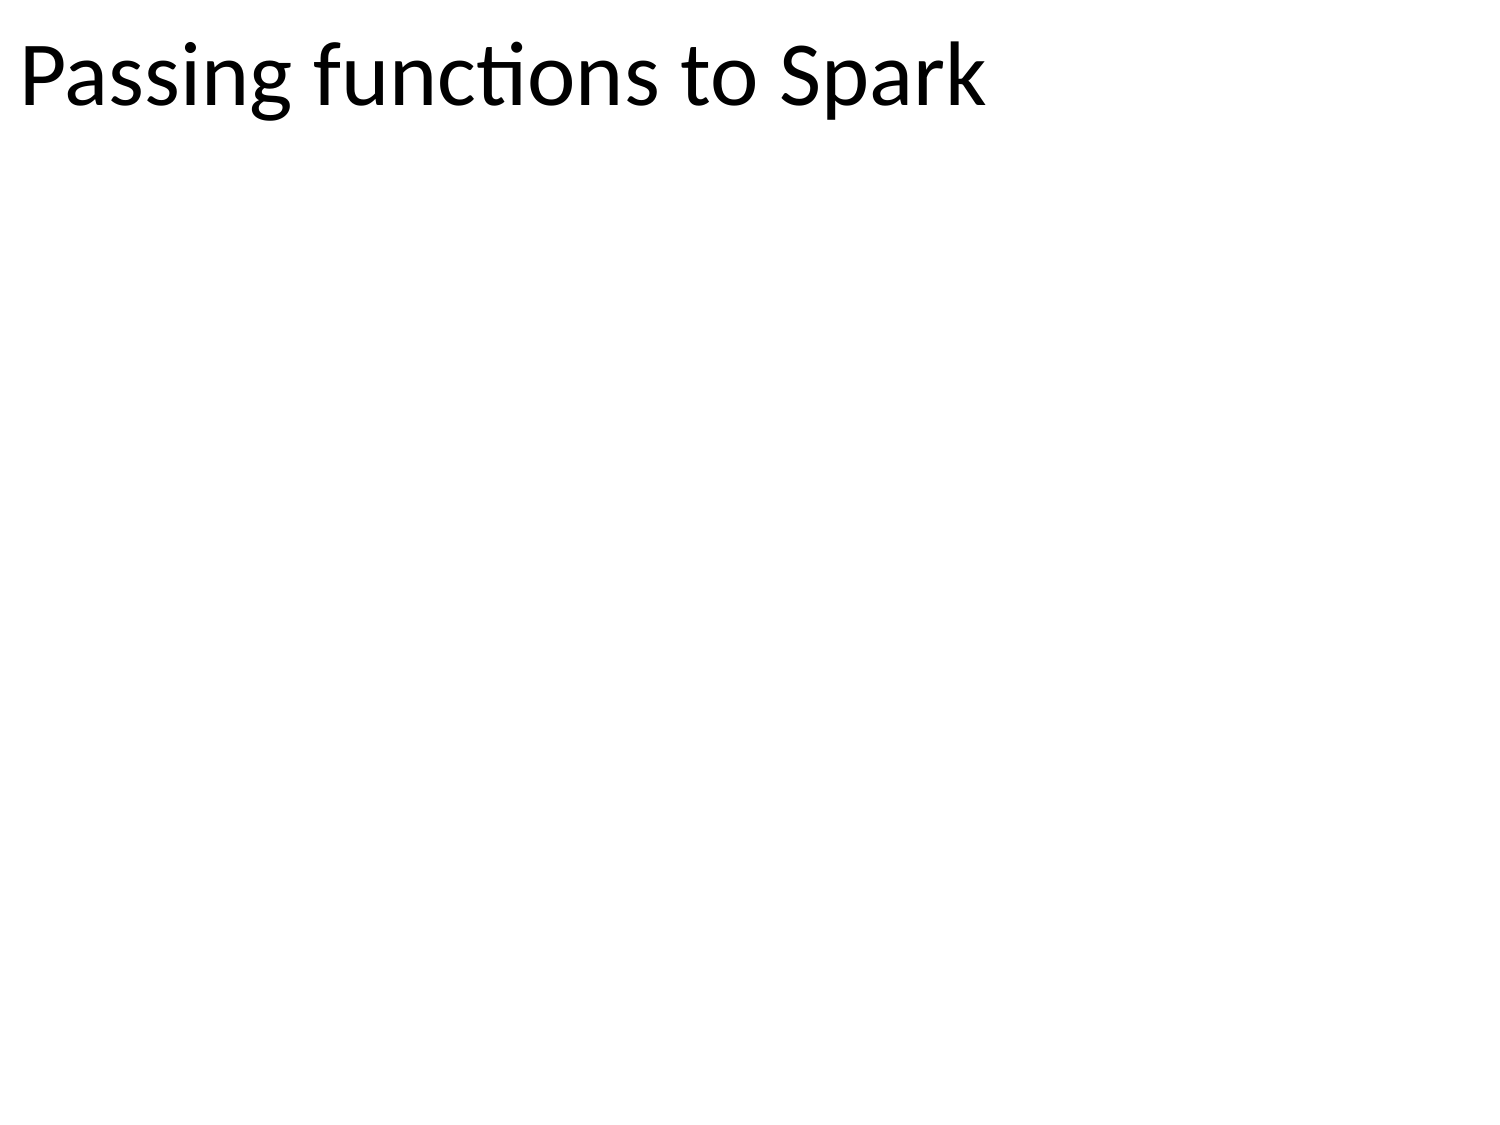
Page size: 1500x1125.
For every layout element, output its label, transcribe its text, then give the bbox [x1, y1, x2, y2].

title Passing functions to Spark [4, 0, 1355, 138]
